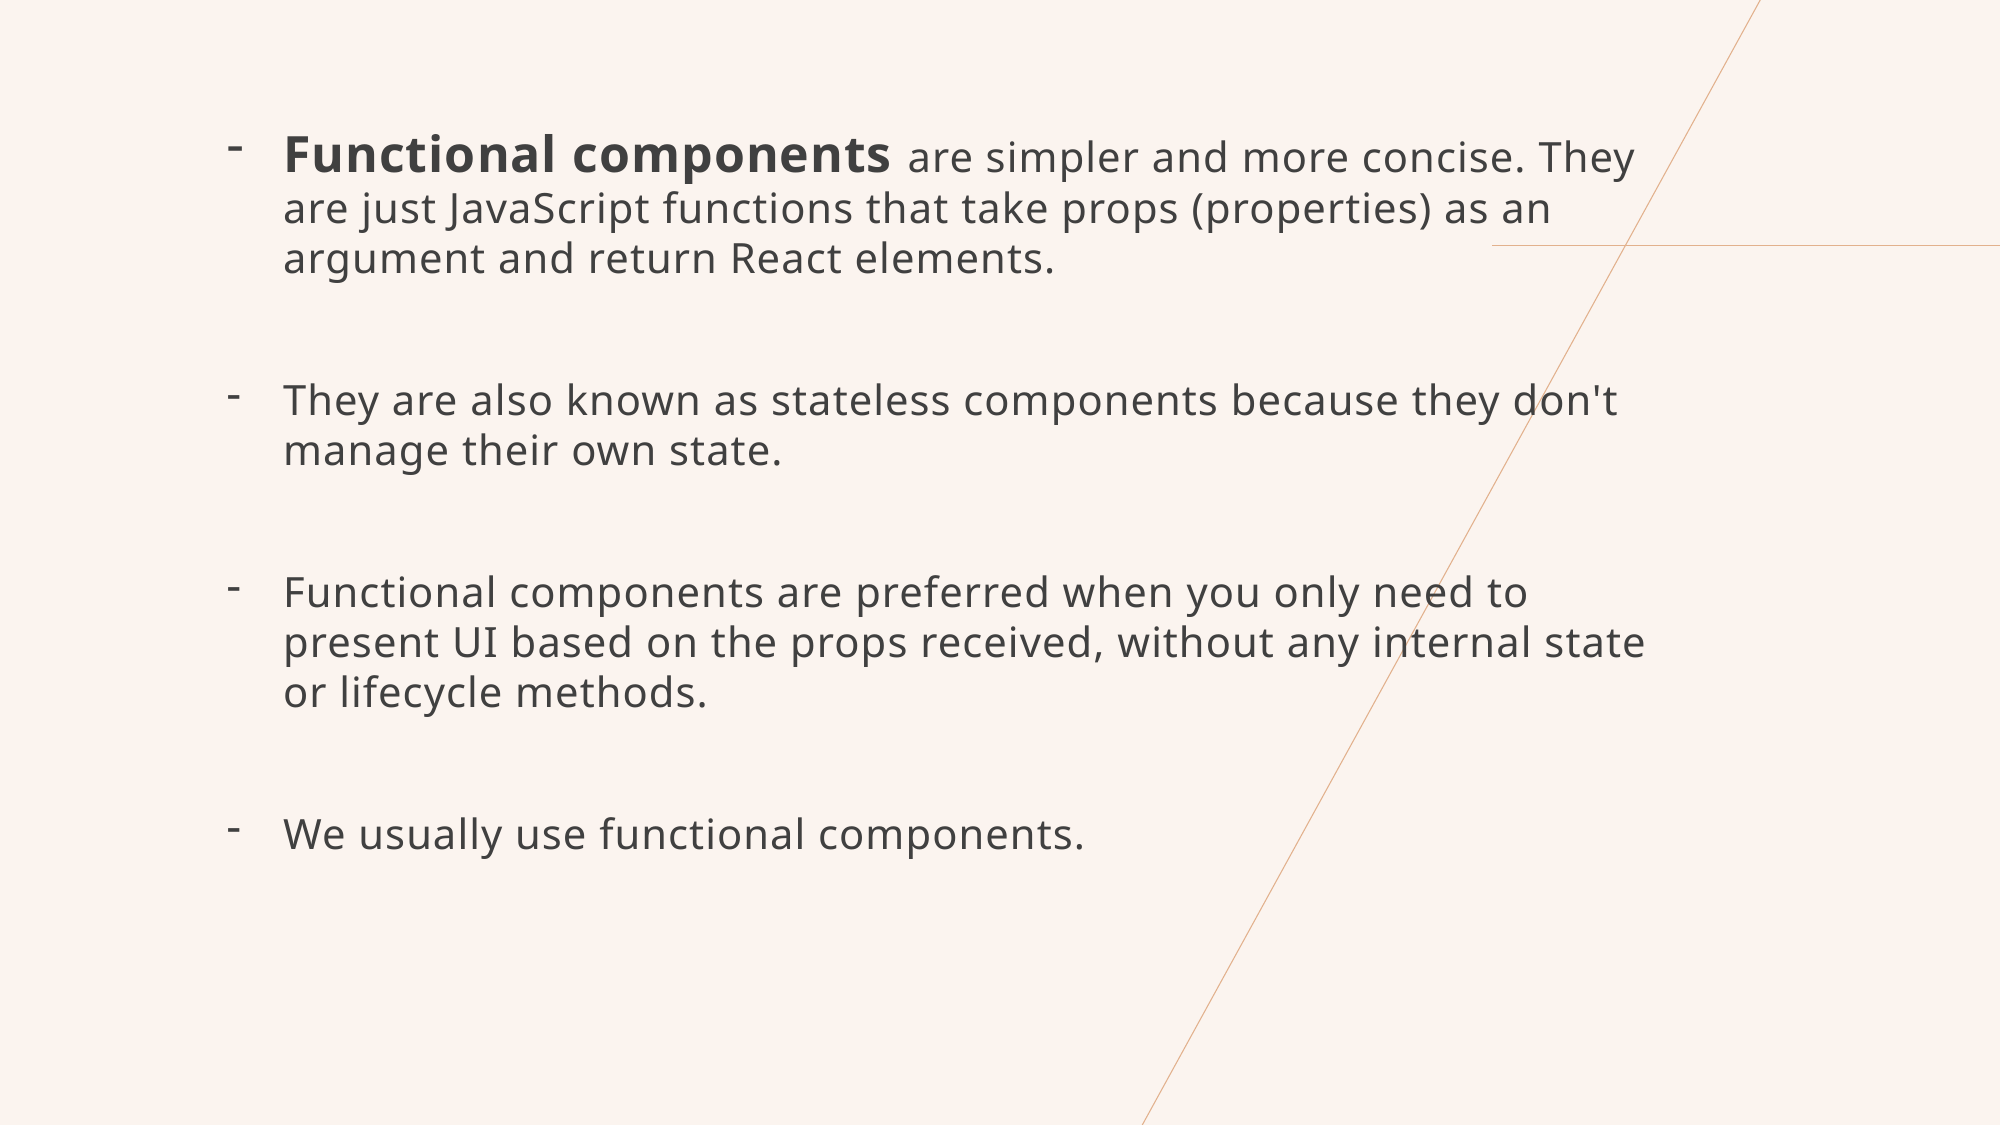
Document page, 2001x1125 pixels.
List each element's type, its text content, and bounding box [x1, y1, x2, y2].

list Functional components are simpler and more concise. They are just JavaScript functions that take props (properties) as an argument and return React elements. They are also known as stateless components because they don't manage their own state. Functional components are preferred when you only need to present UI based on the props received, without any internal state or lifecycle methods. We usually use functional components. [211, 114, 1681, 916]
